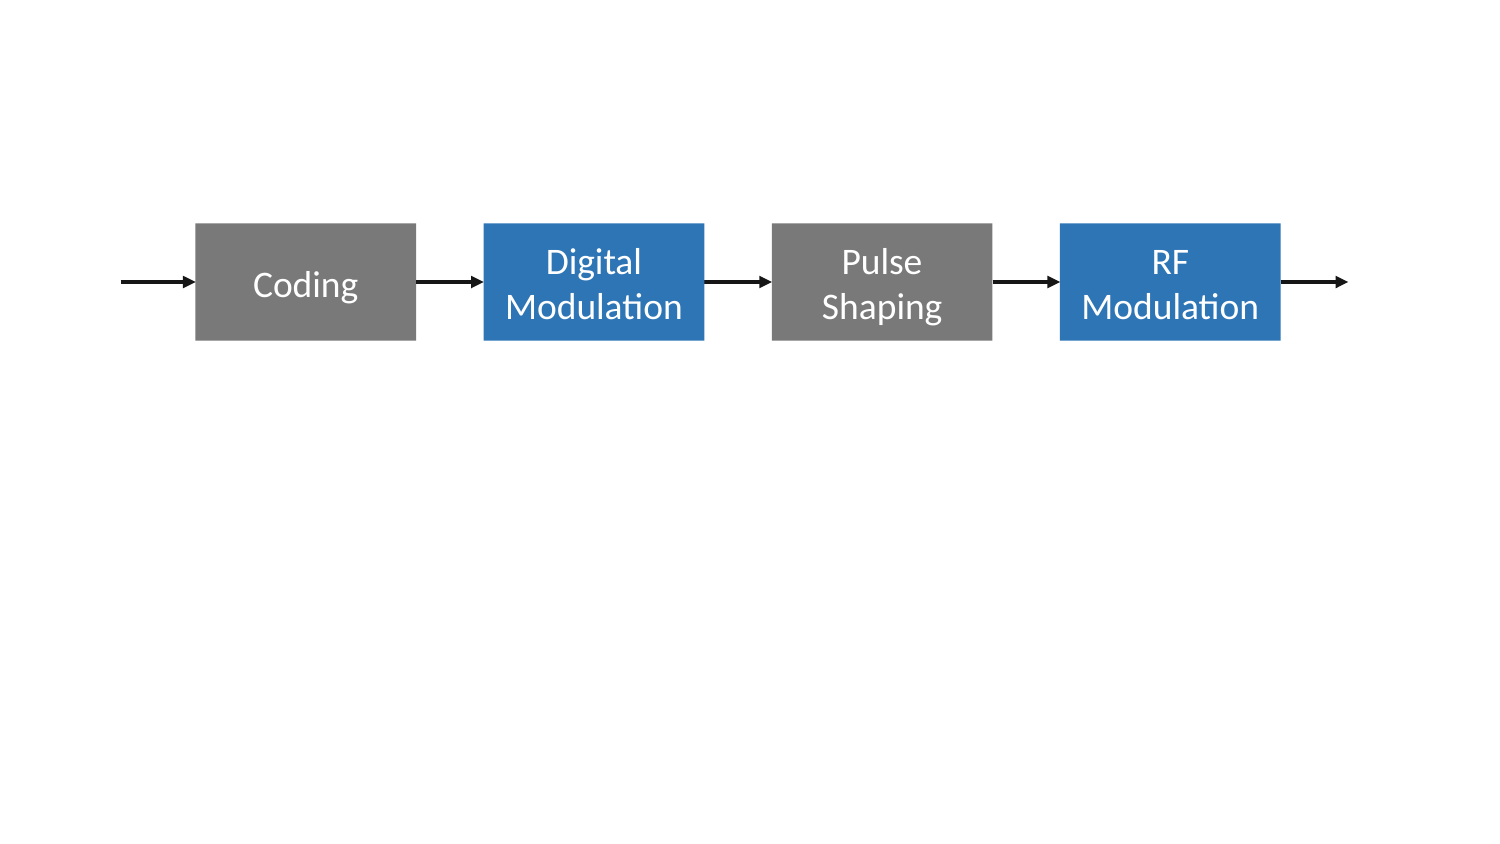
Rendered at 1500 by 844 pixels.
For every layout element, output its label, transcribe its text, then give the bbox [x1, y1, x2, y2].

text_box RF Modulation [1059, 223, 1281, 341]
text_box Coding [195, 223, 417, 341]
text_box Pulse Shaping [771, 223, 993, 341]
text_box Digital Modulation [483, 223, 705, 341]
